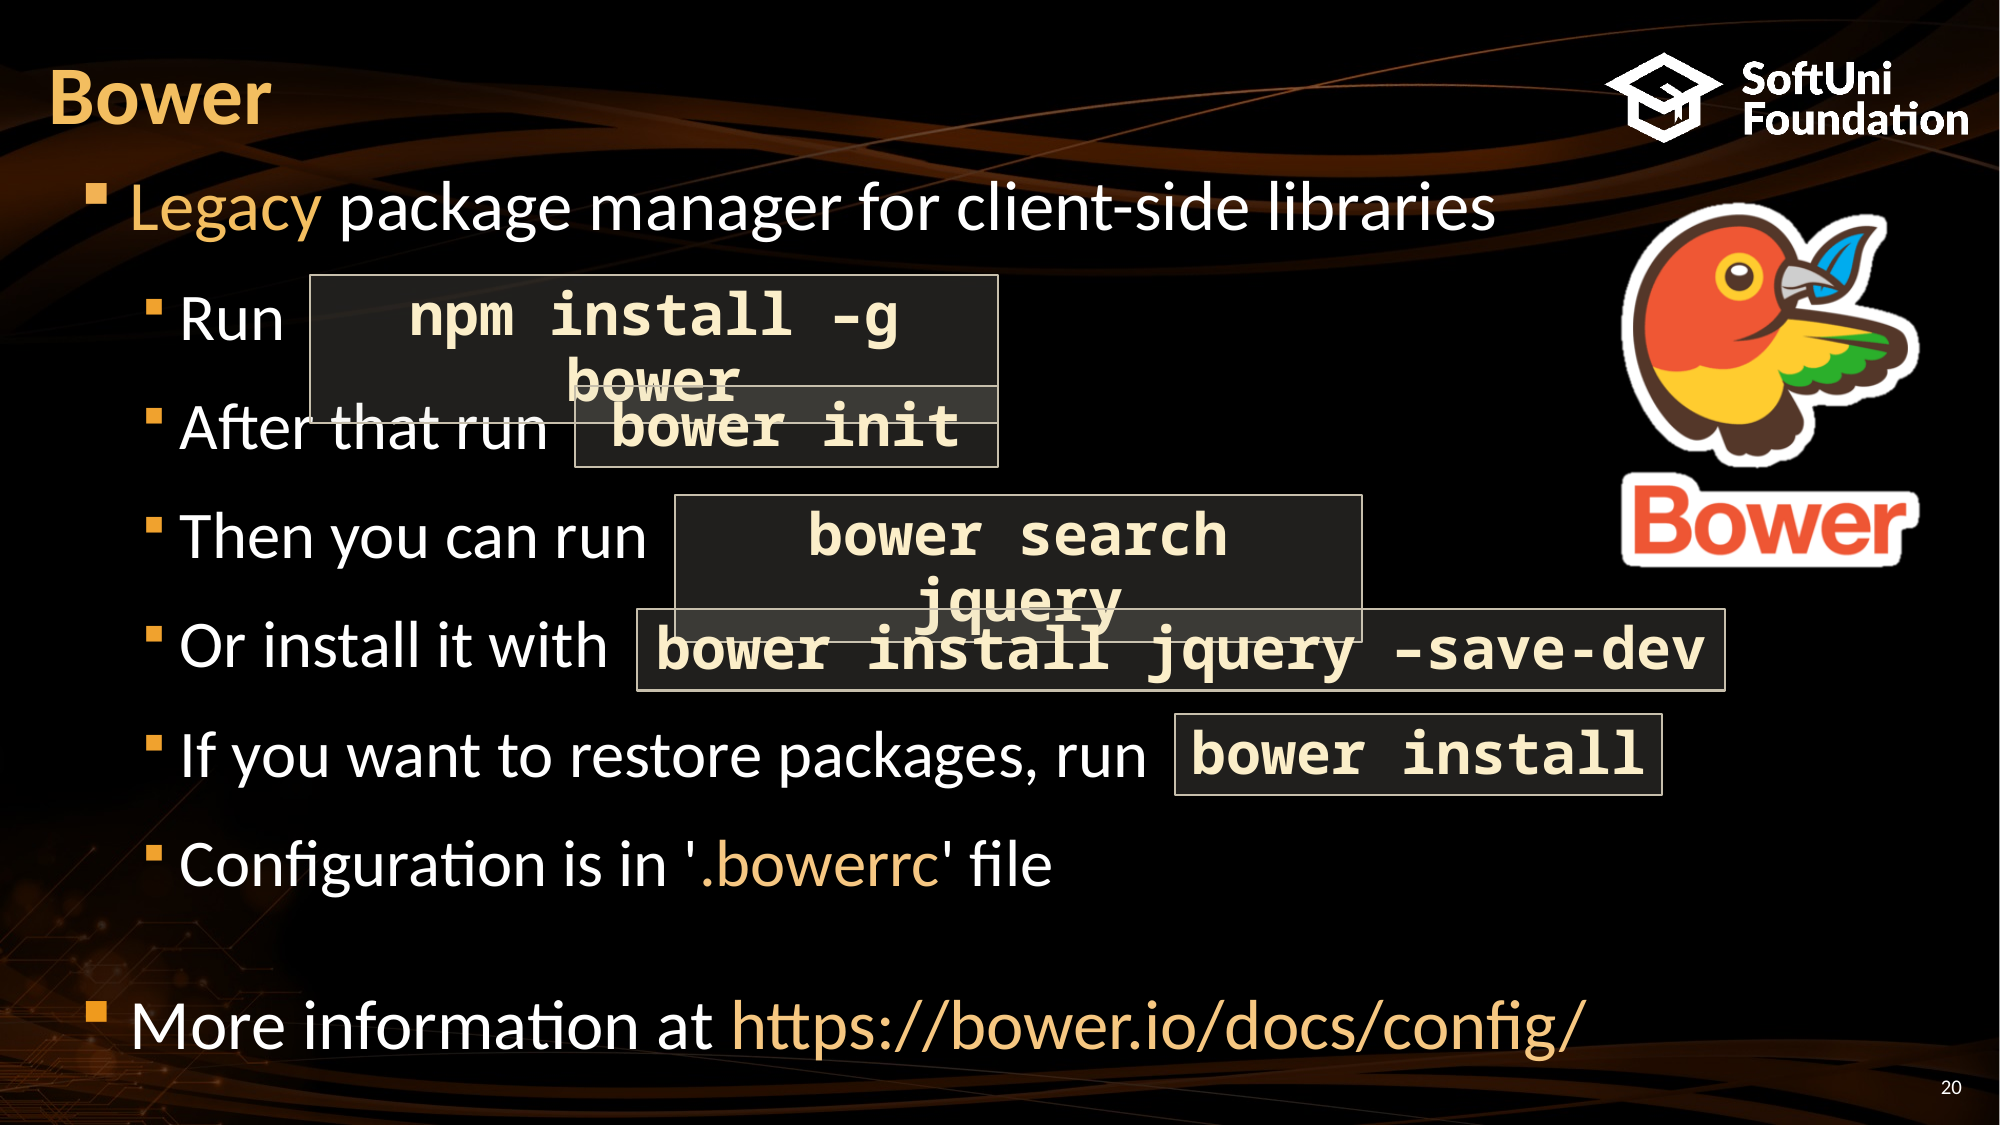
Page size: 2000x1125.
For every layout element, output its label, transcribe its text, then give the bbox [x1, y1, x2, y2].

text_box bower install jquery –save-dev [637, 609, 1725, 691]
text_box bower init [574, 385, 998, 467]
slide_number 20 [1897, 1070, 1968, 1103]
picture [0, 0, 2000, 1125]
title Bower [30, 6, 1602, 189]
text_box Legacy package manager for client-side libraries Run After that run Then you can run Or install it with If you want to restore packages, run Configuration is in '.bowerrc' file More information at https://bower.io/docs/config/ [62, 149, 1938, 1100]
text_box bower install [1174, 714, 1663, 796]
text_box npm install –g bower [310, 274, 998, 423]
text_box bower search jquery [674, 494, 1363, 609]
